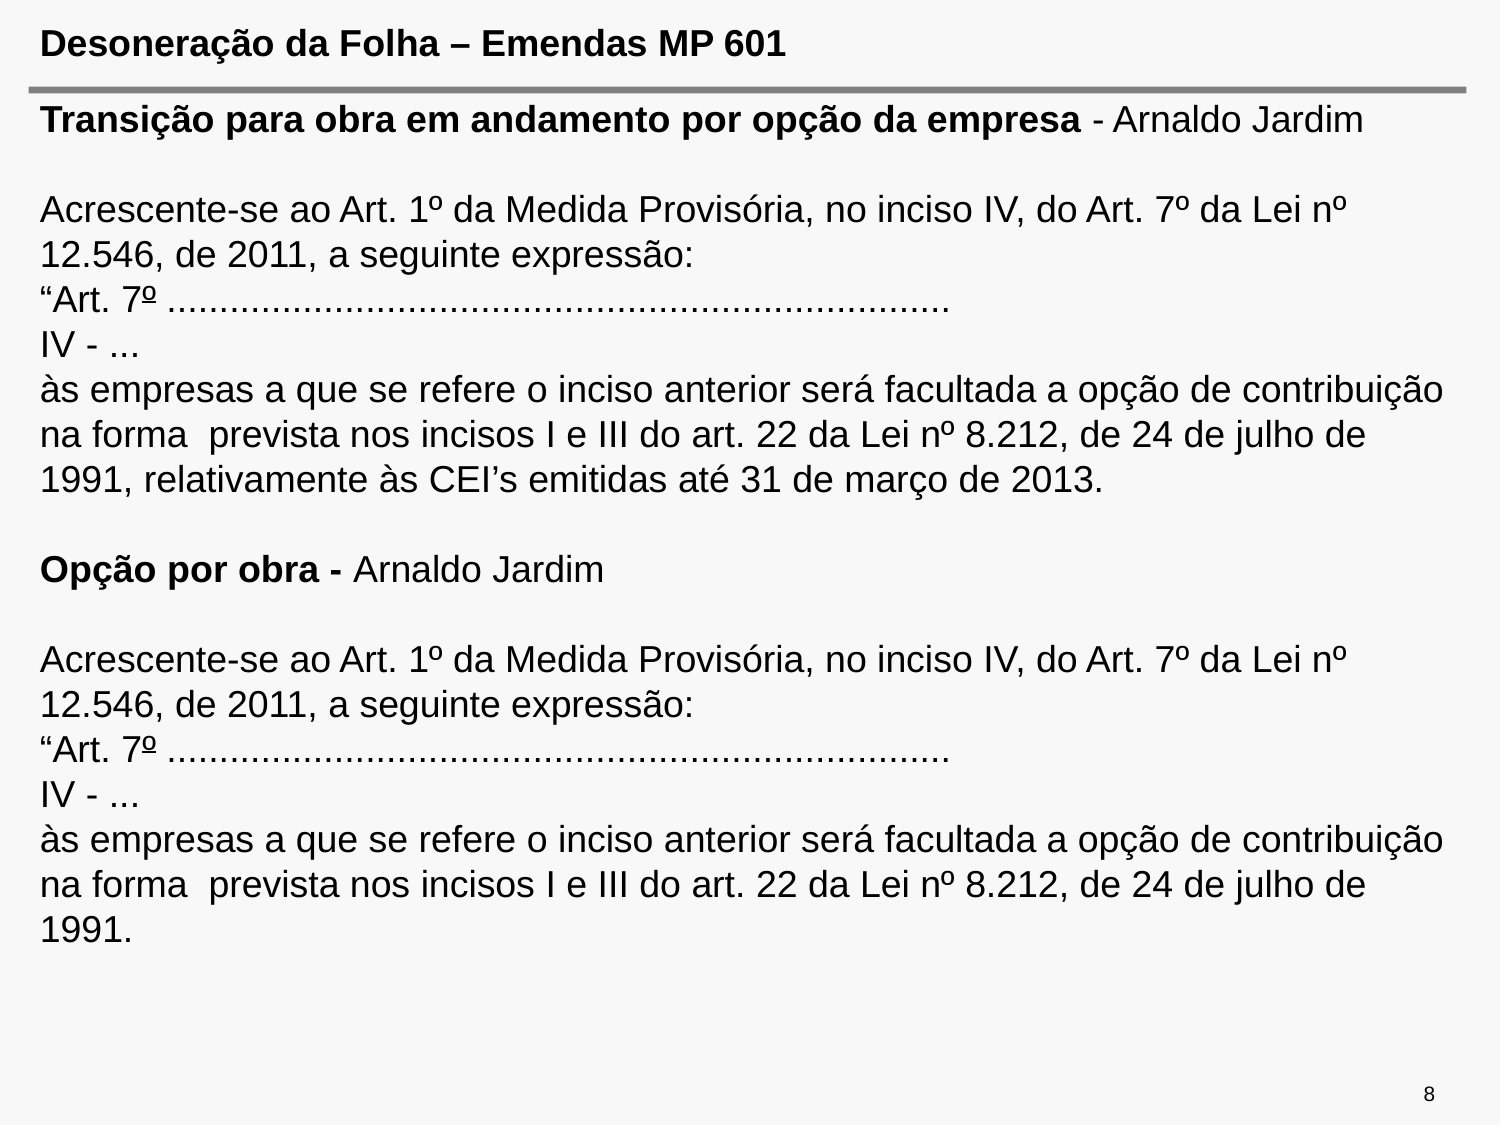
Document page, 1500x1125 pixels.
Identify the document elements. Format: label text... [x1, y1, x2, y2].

text_box 8 [1084, 1080, 1436, 1106]
title Desoneração da Folha – Emendas MP 601 [39, 24, 1254, 66]
text_box Transição para obra em andamento por opção da empresa - Arnaldo Jardim Acrescente-se ao Art. 1º da Medida Provisória, no inciso IV, do Art. 7º da Lei nº 12.546, de 2011, a seguinte expressão: “Art. 7º ........................................................................... IV - ... às empresas a que se refere o inciso anterior será facultada a opção de contribuição na forma prevista nos incisos I e III do art. 22 da Lei nº 8.212, de 24 de julho de 1991, relativamente às CEI’s emitidas até 31 de março de 2013. Opção por obra - Arnaldo Jardim Acrescente-se ao Art. 1º da Medida Provisória, no inciso IV, do Art. 7º da Lei nº 12.546, de 2011, a seguinte expressão: “Art. 7º ........................................................................... IV - ... às empresas a que se refere o inciso anterior será facultada a opção de contribuição na forma prevista nos incisos I e III do art. 22 da Lei nº 8.212, de 24 de julho de 1991. [29, 89, 1471, 956]
